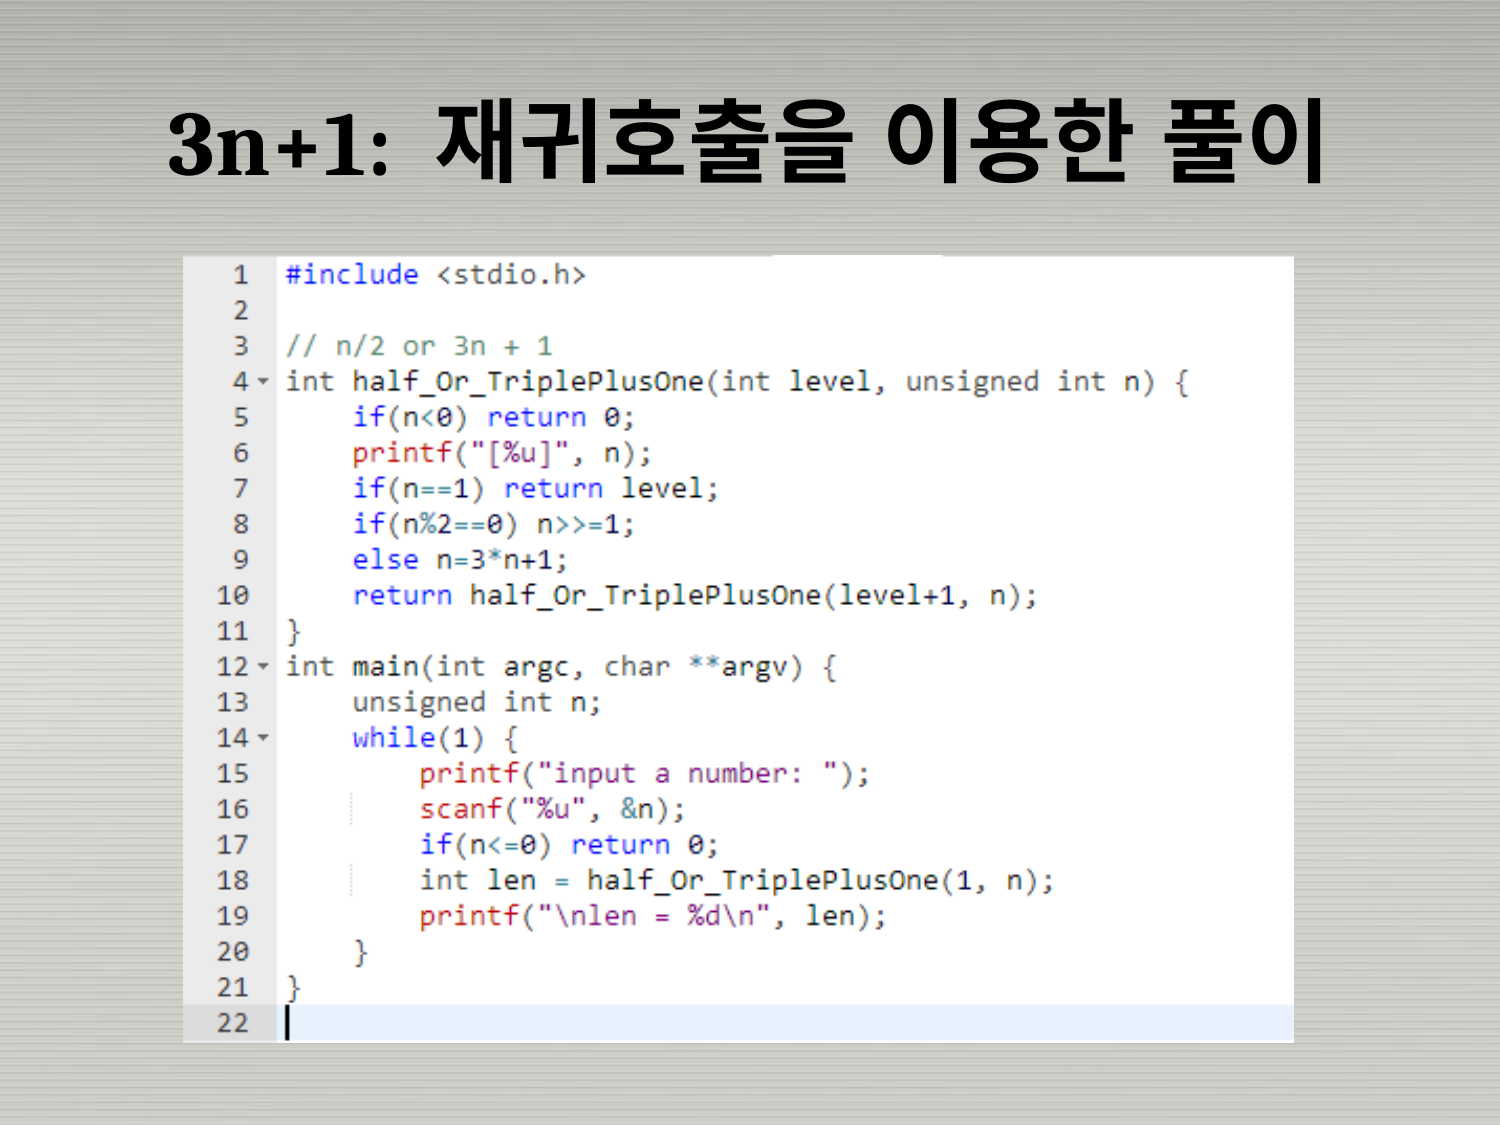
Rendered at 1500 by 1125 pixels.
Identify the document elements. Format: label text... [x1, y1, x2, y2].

picture [182, 255, 1294, 1044]
title 3n+1: 재귀호출을 이용한 풀이 [75, 45, 1425, 233]
